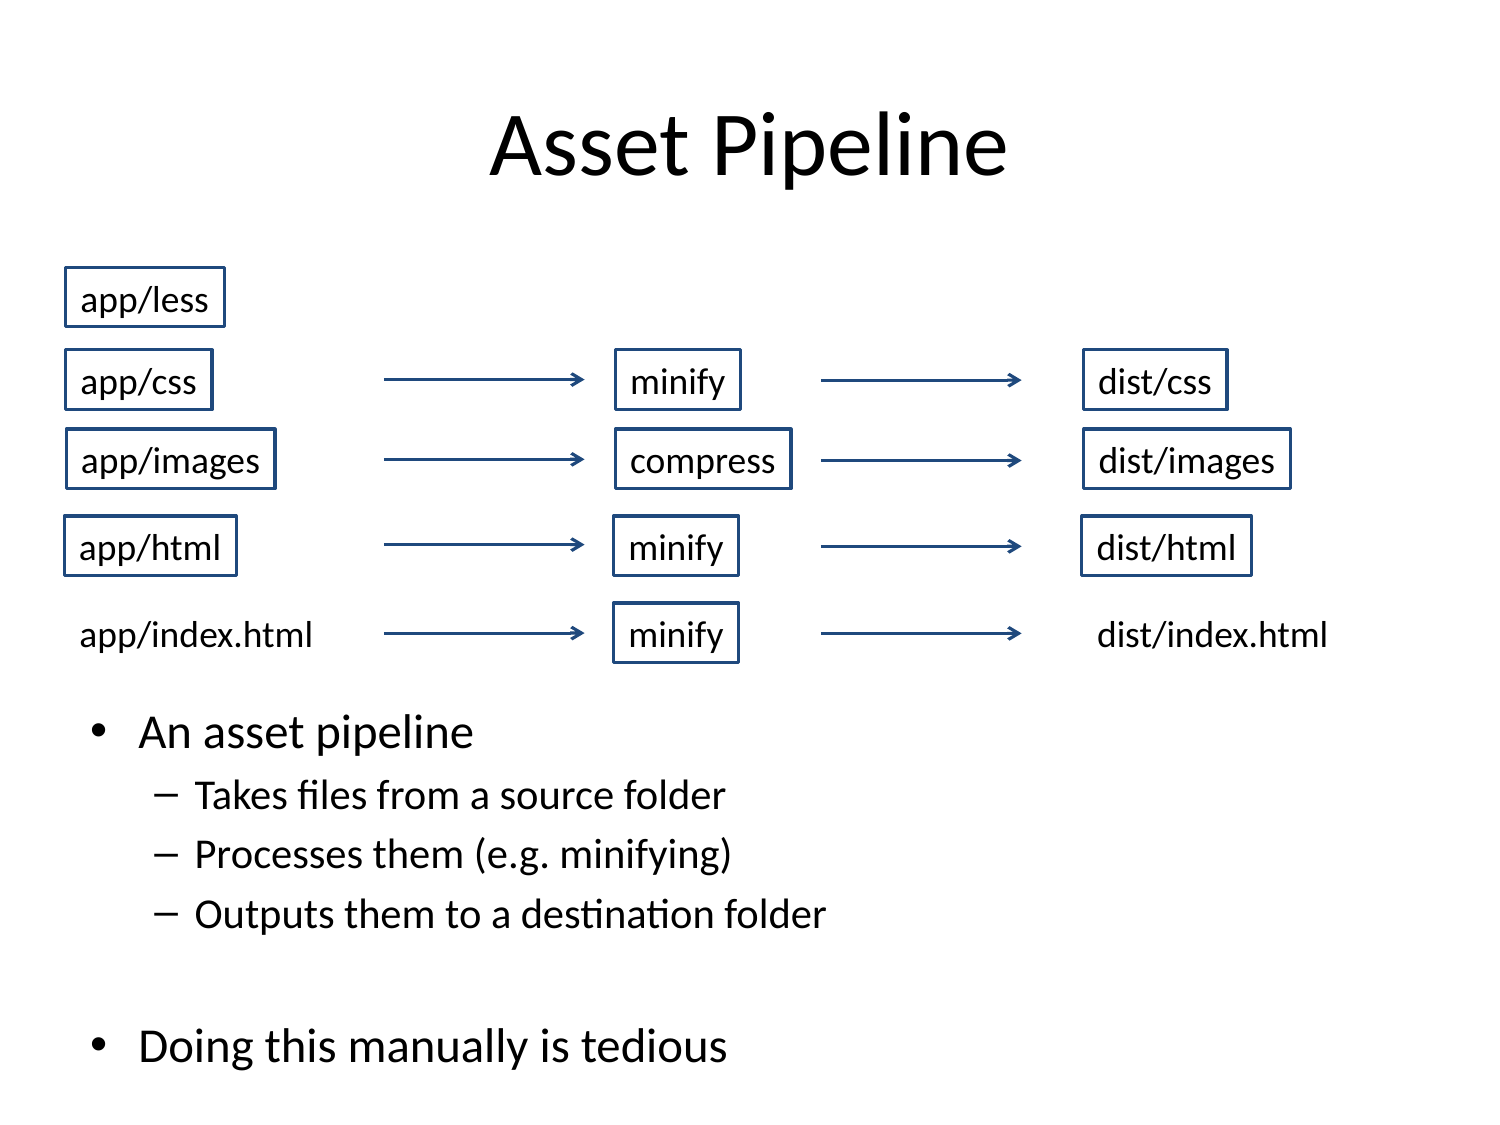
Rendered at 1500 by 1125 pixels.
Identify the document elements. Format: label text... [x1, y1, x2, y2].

text_box app/html [64, 516, 237, 576]
text_box app/images [66, 428, 276, 489]
title Asset Pipeline [75, 45, 1425, 233]
text_box app/less [65, 267, 225, 327]
text_box dist/images [1083, 428, 1291, 489]
text_box minify [613, 516, 739, 576]
list An asset pipeline Takes files from a source folder Processes them (e.g. minifying) Outputs them to a destination folder Doing this manually is tedious [75, 692, 1425, 1083]
text_box dist/index.html [1082, 603, 1344, 663]
text_box dist/css [1083, 349, 1228, 410]
text_box minify [615, 349, 741, 410]
text_box dist/html [1081, 516, 1252, 576]
text_box app/css [65, 349, 212, 410]
text_box minify [613, 603, 739, 663]
text_box compress [615, 428, 791, 489]
text_box app/index.html [64, 603, 329, 663]
